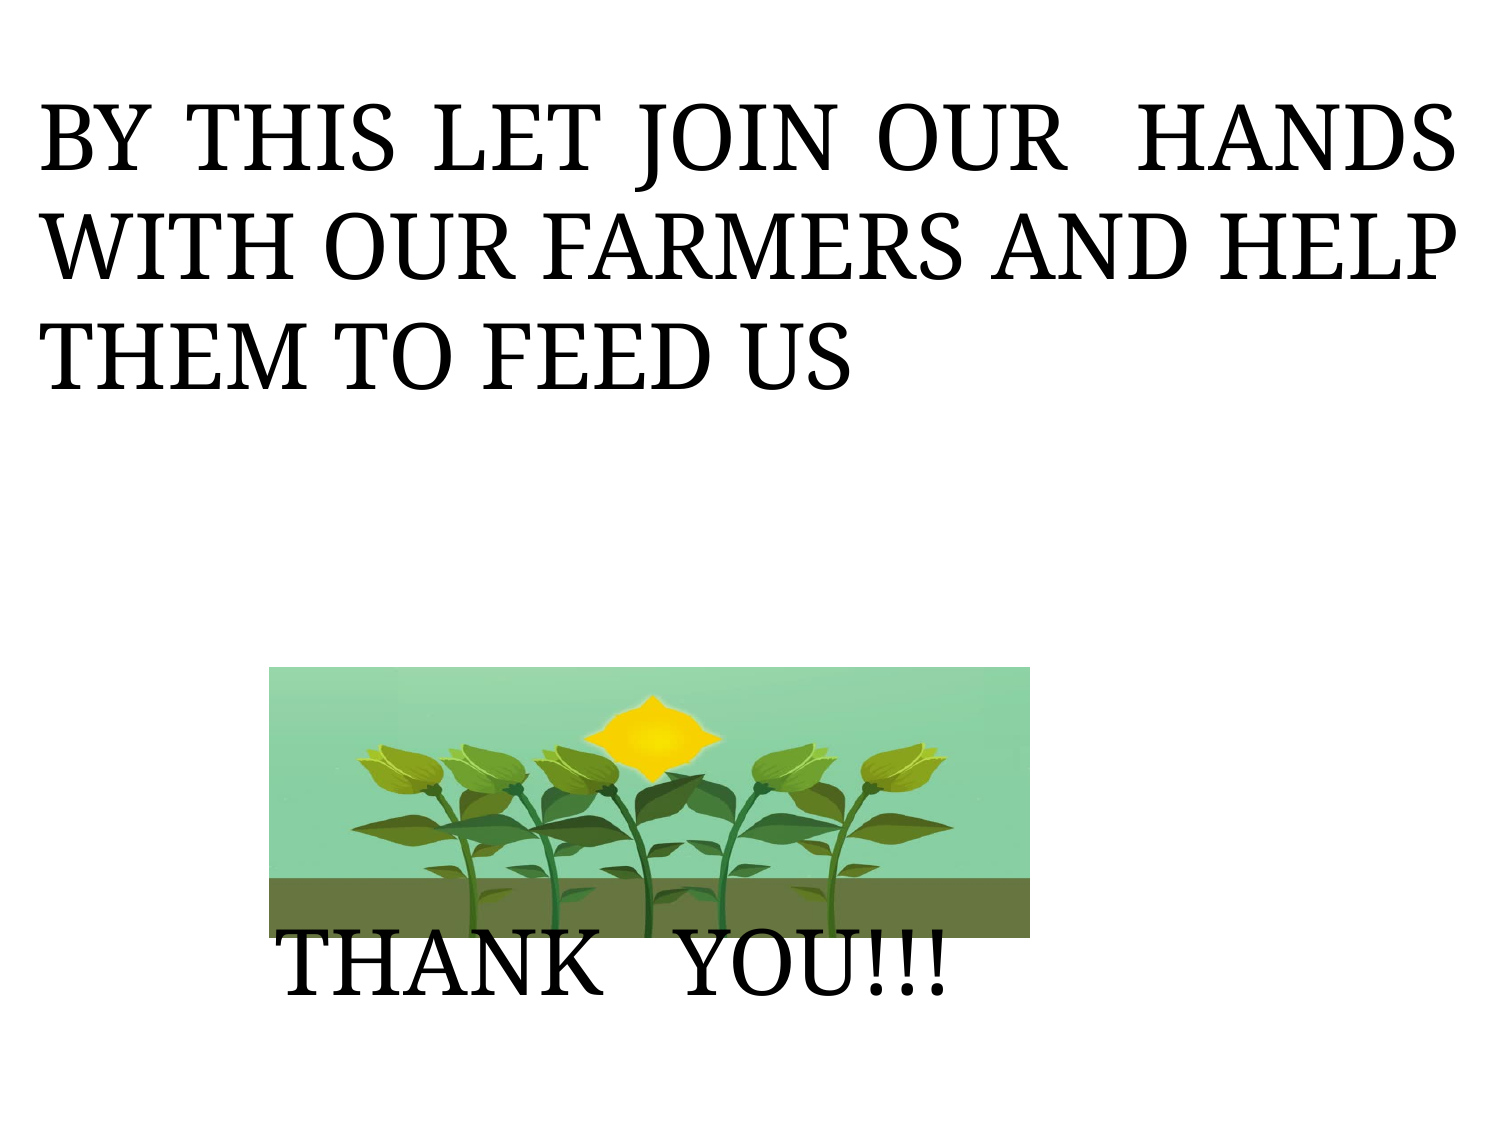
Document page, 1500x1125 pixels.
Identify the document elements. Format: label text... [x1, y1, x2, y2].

text_box BY THIS LET JOIN OUR HANDS WITH OUR FARMERS AND HELP THEM TO FEED US [23, 70, 1477, 526]
text_box THANK YOU!!! [259, 851, 1059, 1075]
picture [269, 667, 1030, 938]
